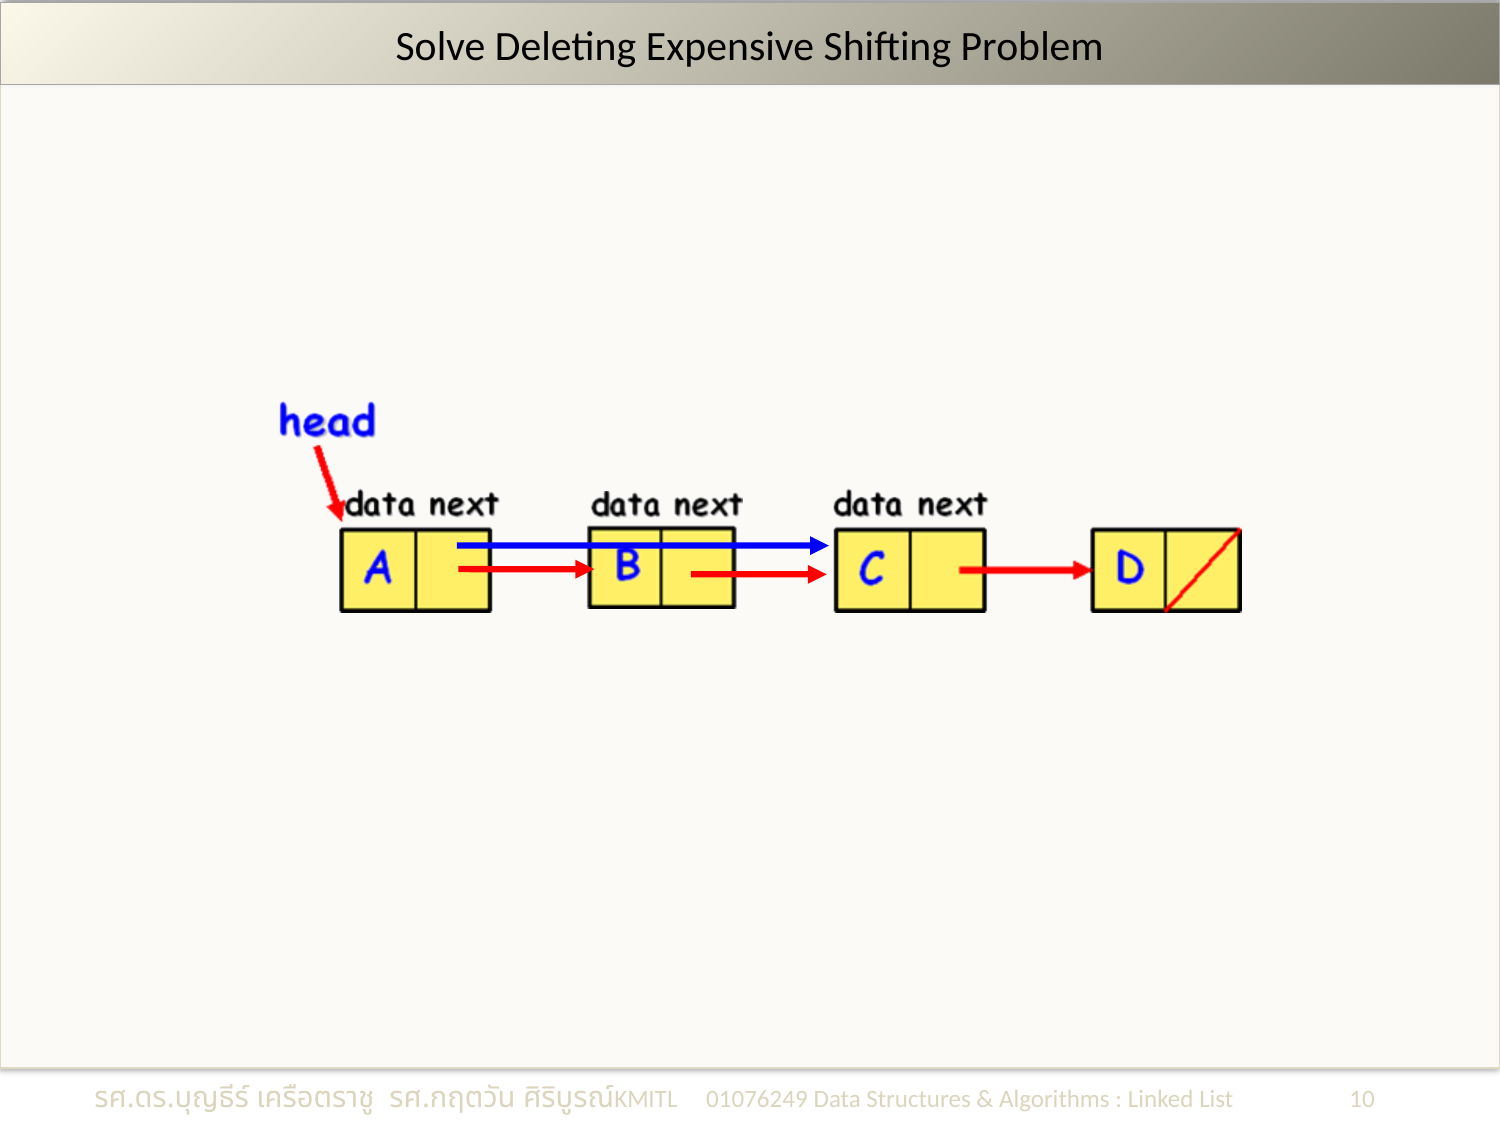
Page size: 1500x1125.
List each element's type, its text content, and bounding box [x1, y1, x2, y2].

picture [277, 396, 1242, 613]
title Solve Deleting Expensive Shifting Problem [0, 2, 1500, 85]
